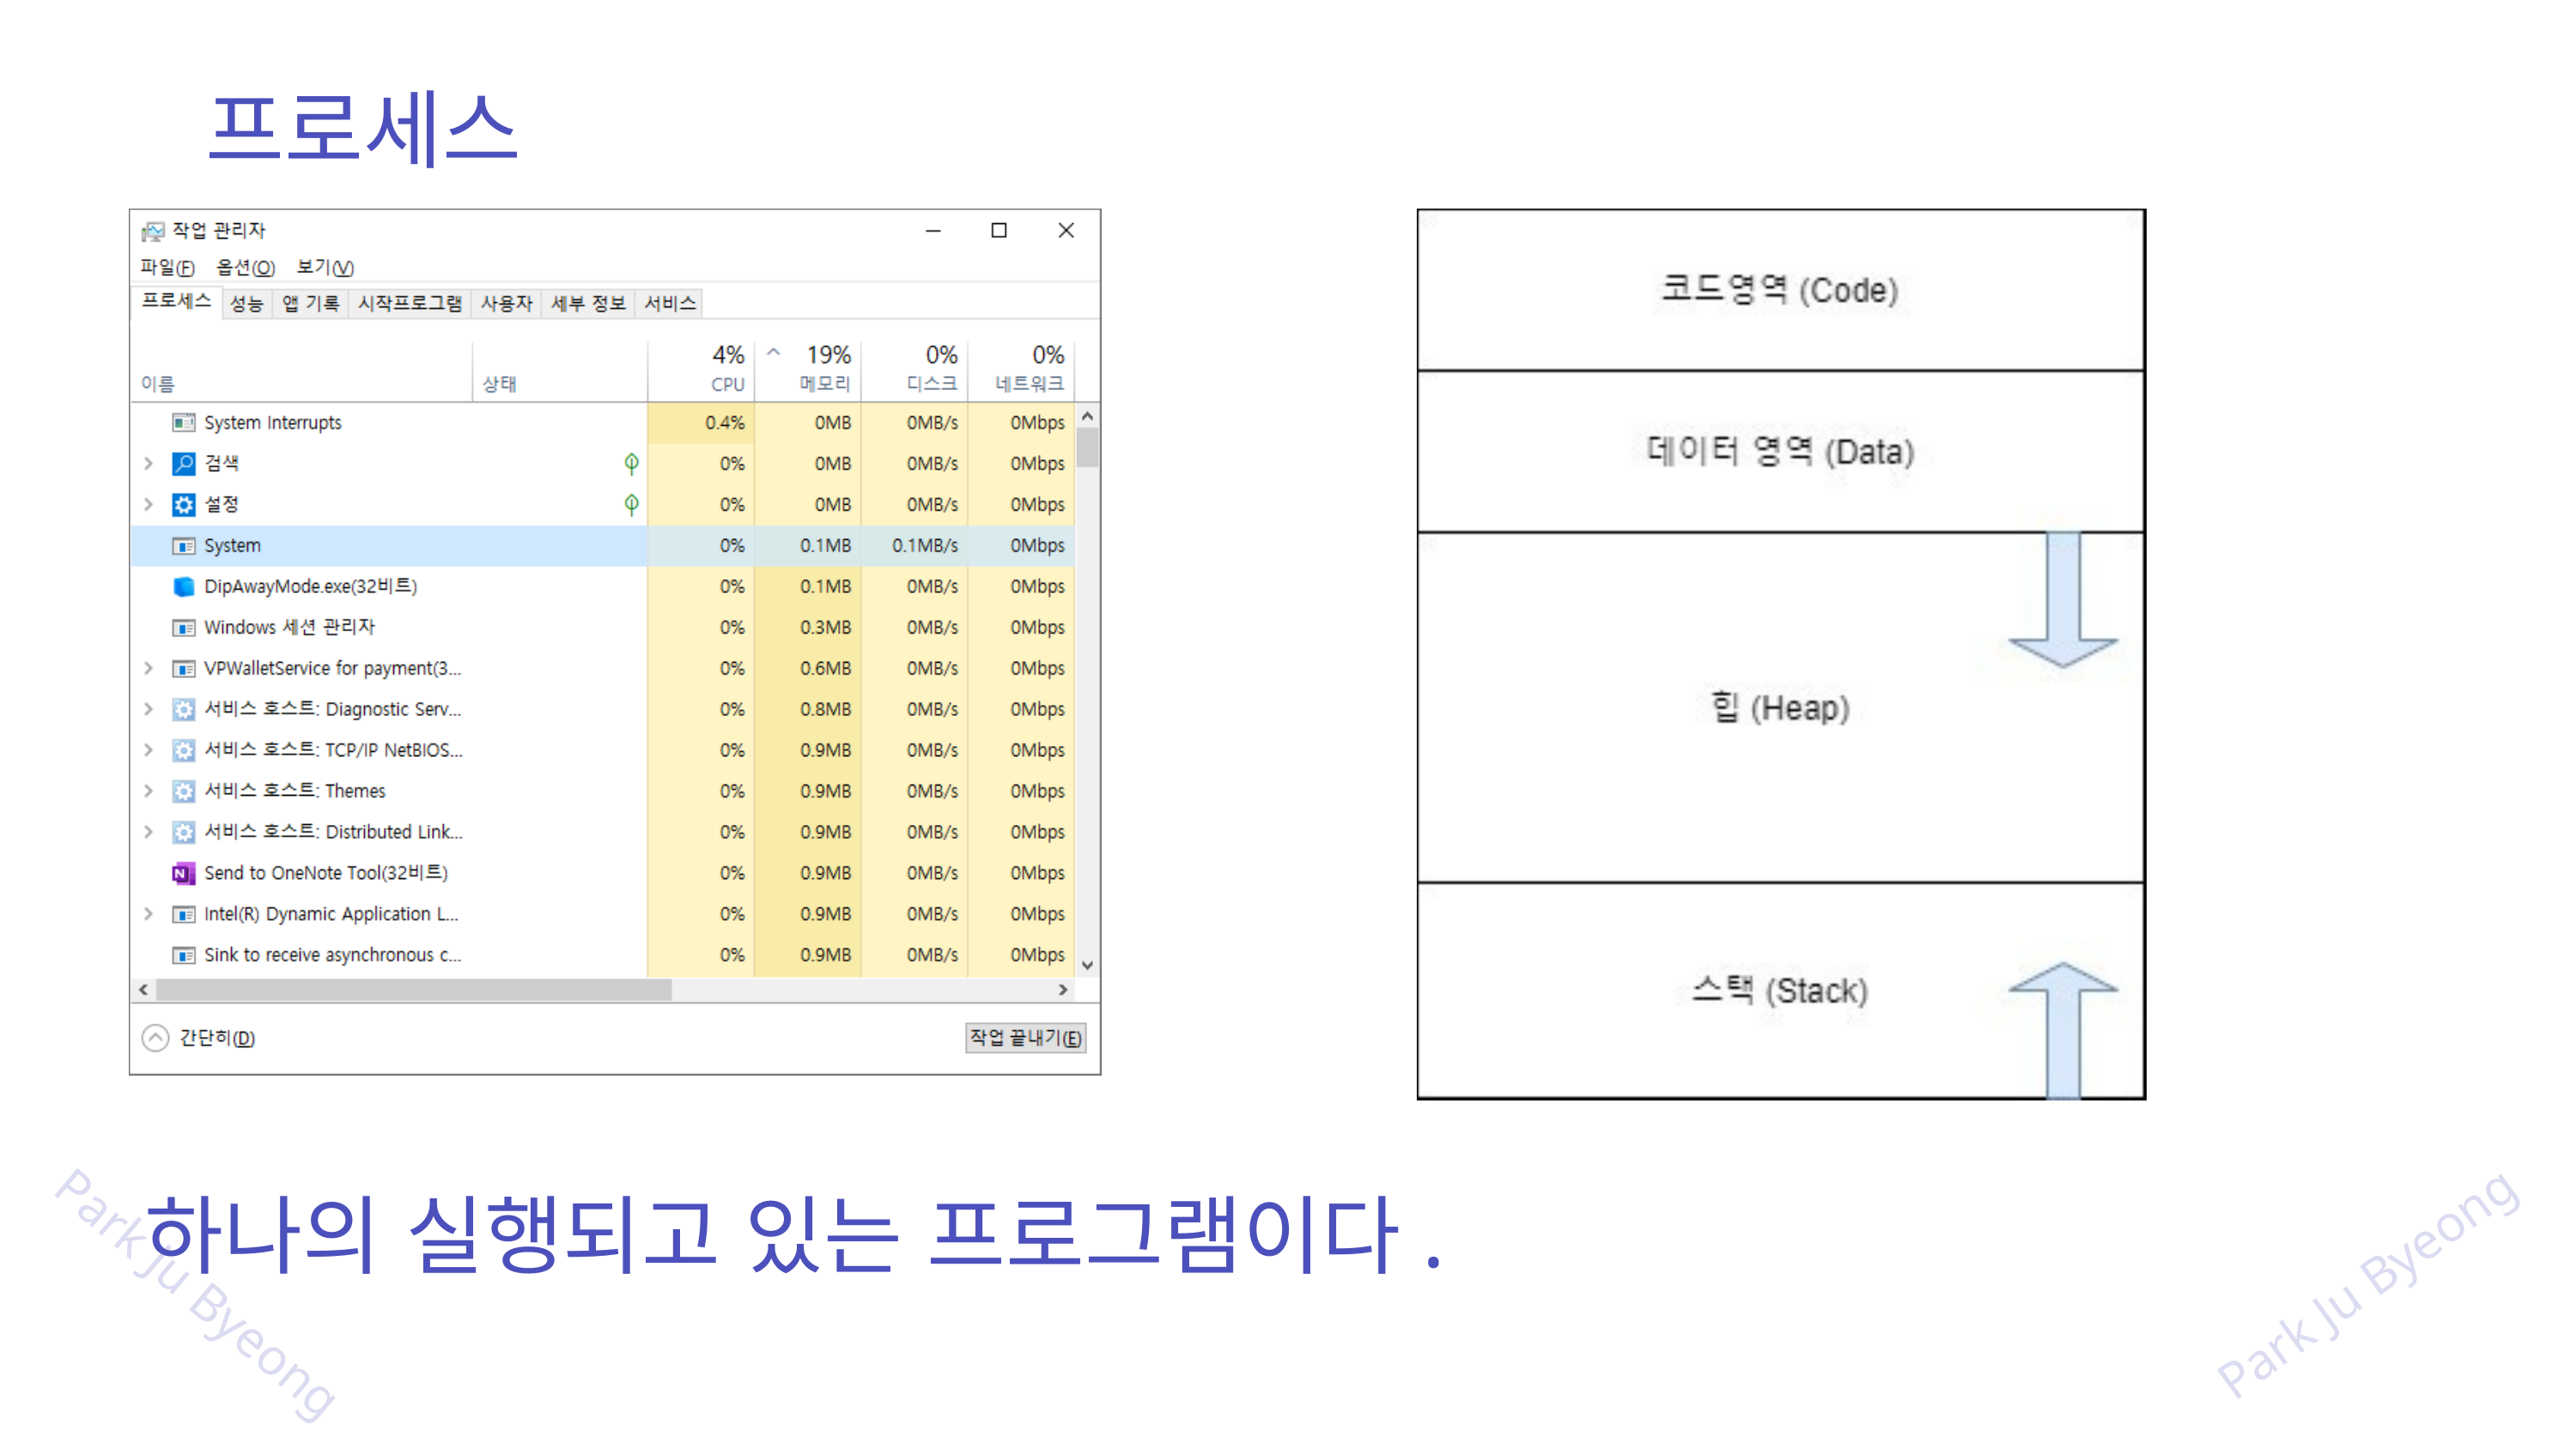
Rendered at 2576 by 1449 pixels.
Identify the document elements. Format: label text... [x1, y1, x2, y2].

text_box 프로세스 [192, 70, 580, 185]
picture [1416, 209, 2148, 1101]
picture [128, 209, 1102, 1076]
text_box 하나의 실행되고 있는 프로그램이다. [131, 1174, 1645, 1291]
